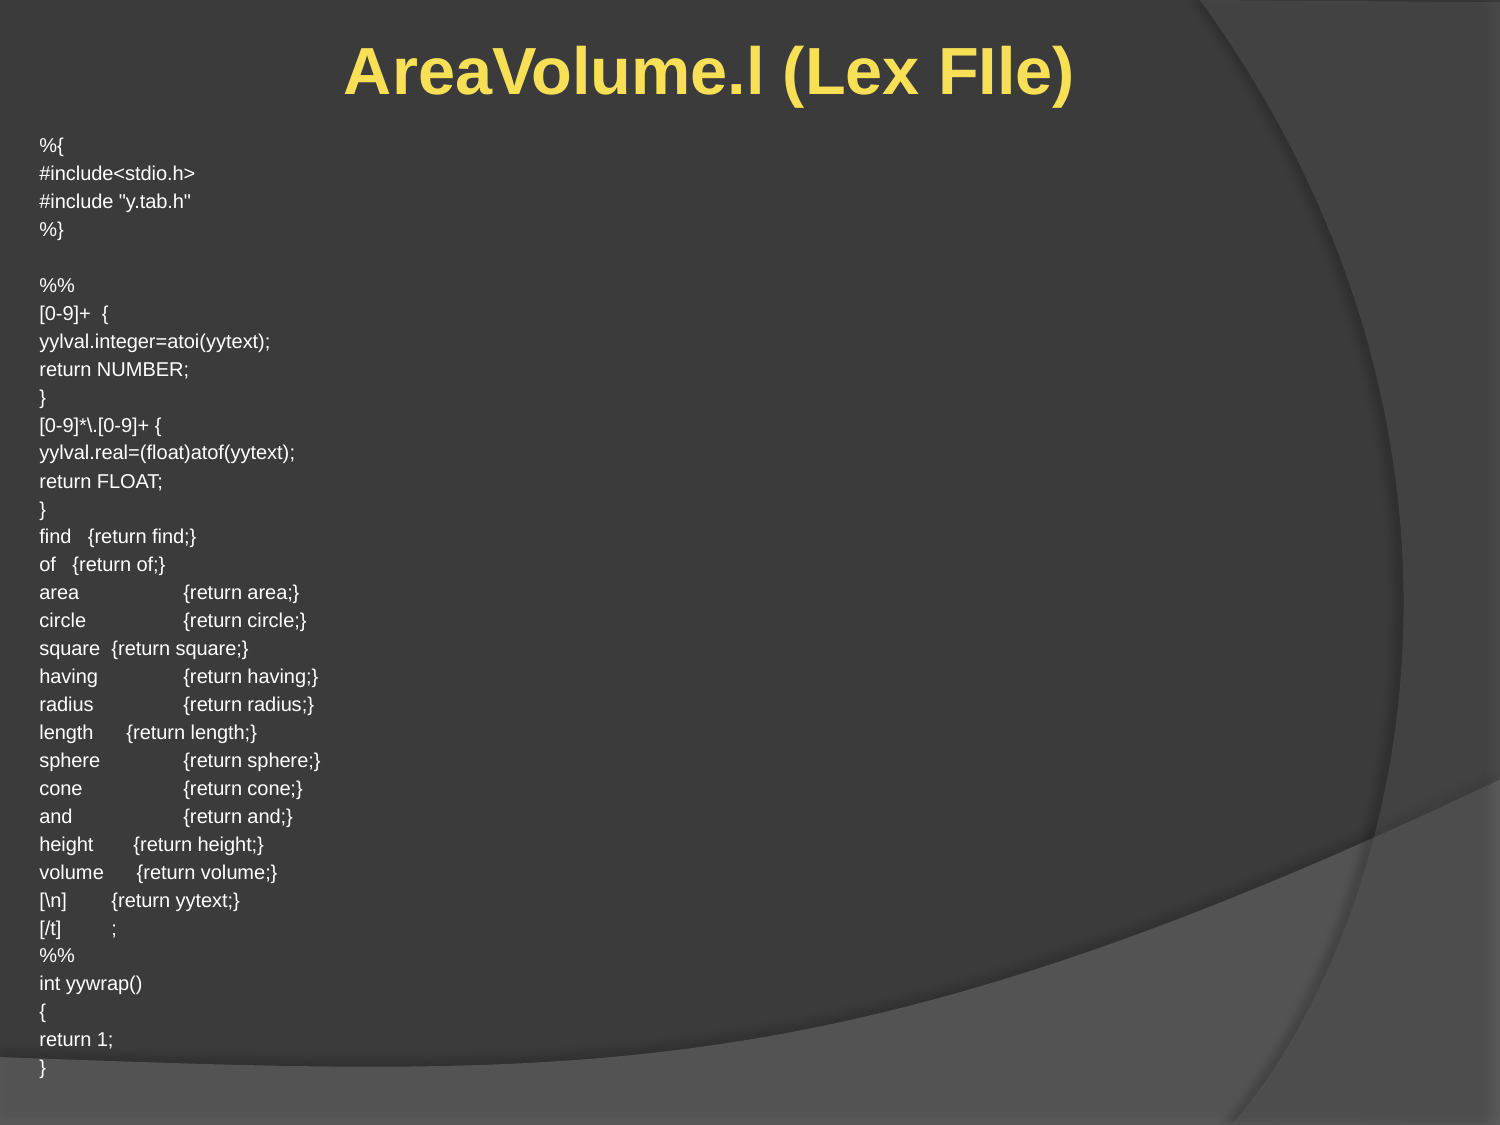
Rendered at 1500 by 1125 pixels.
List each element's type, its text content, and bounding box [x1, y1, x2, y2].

list %{ #include<stdio.h> #include "y.tab.h" %} %% [0-9]+ { yylval.integer=atoi(yytext); return NUMBER; } [0-9]*\.[0-9]+ { yylval.real=(float)atof(yytext); return FLOAT; } find {return find;} of {return of;} area {return area;} circle {return circle;} square {return square;} having {return having;} radius {return radius;} length {return length;} sphere {return sphere;} cone {return cone;} and {return and;} height {return height;} volume {return volume;} [\n] {return yytext;} [/t] ; %% int yywrap() { return 1; } [19, 125, 1496, 1094]
title AreaVolume.l (Lex FIle) [336, 30, 1128, 106]
